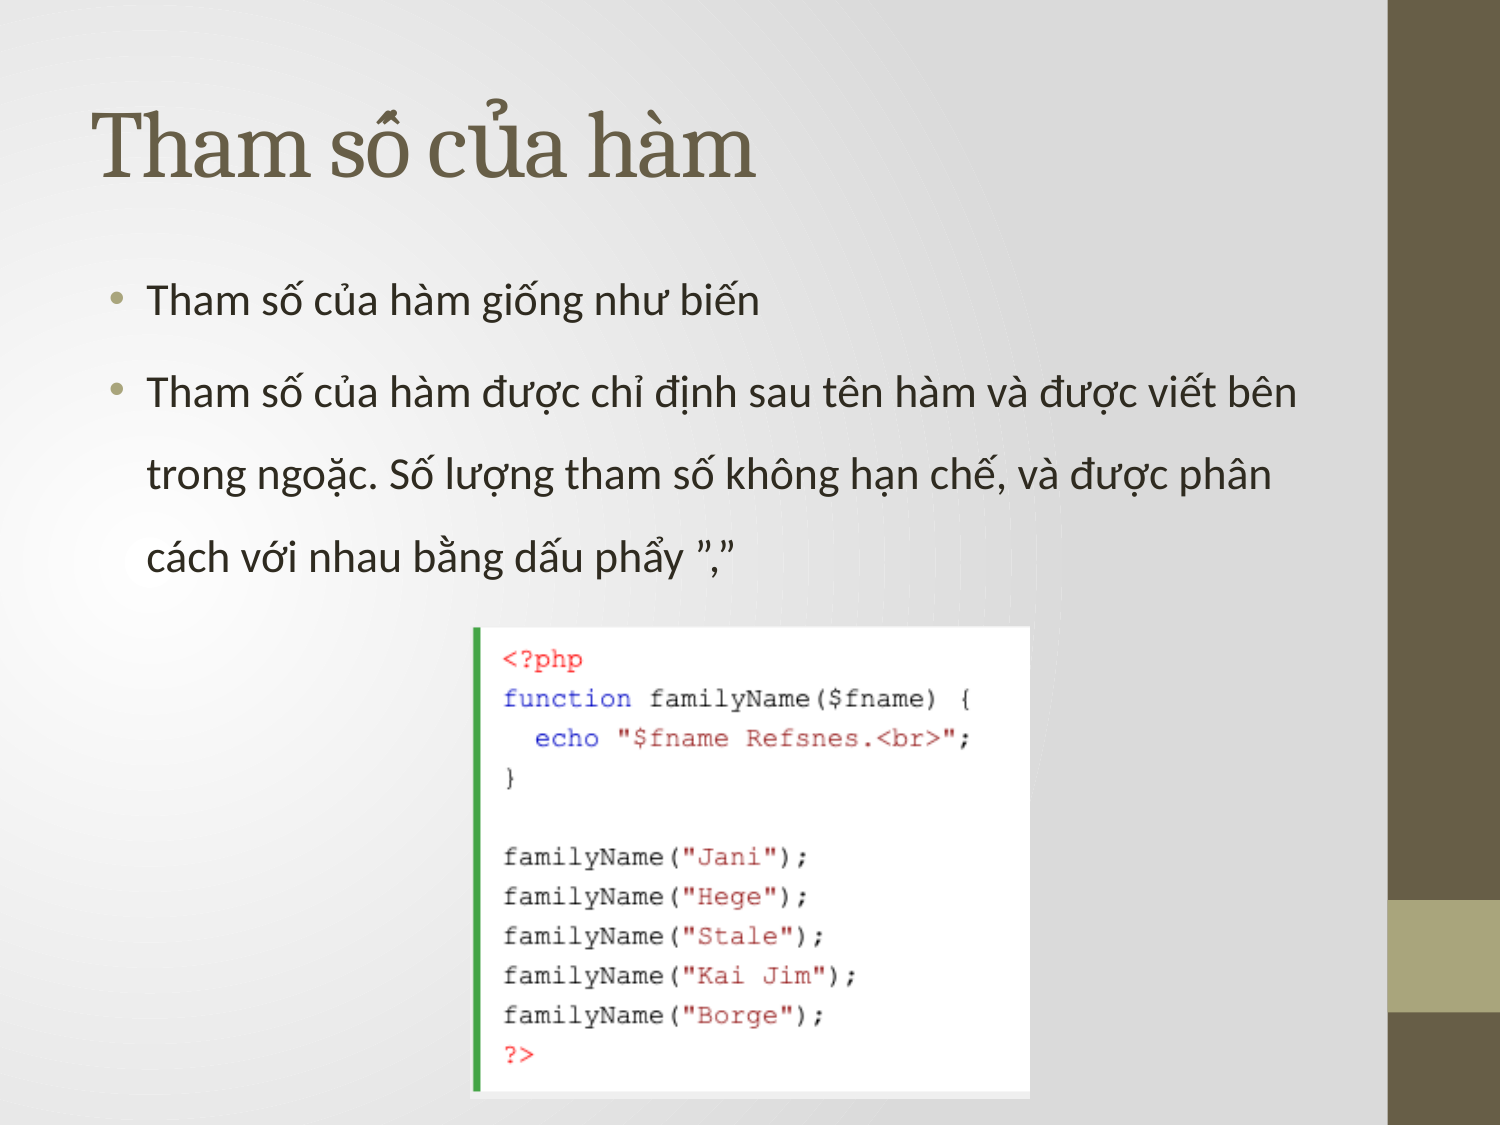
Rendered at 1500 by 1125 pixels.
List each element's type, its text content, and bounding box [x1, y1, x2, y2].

title Tham số của hàm [75, 45, 1325, 233]
picture [469, 625, 1031, 1100]
list Tham số của hàm giống như biến Tham số của hàm được chỉ định sau tên hàm và được viết bên trong ngoặc. Số lượng tham số không hạn chế, và được phân cách với nhau bằng dấu phẩy ”,” [75, 262, 1325, 1050]
